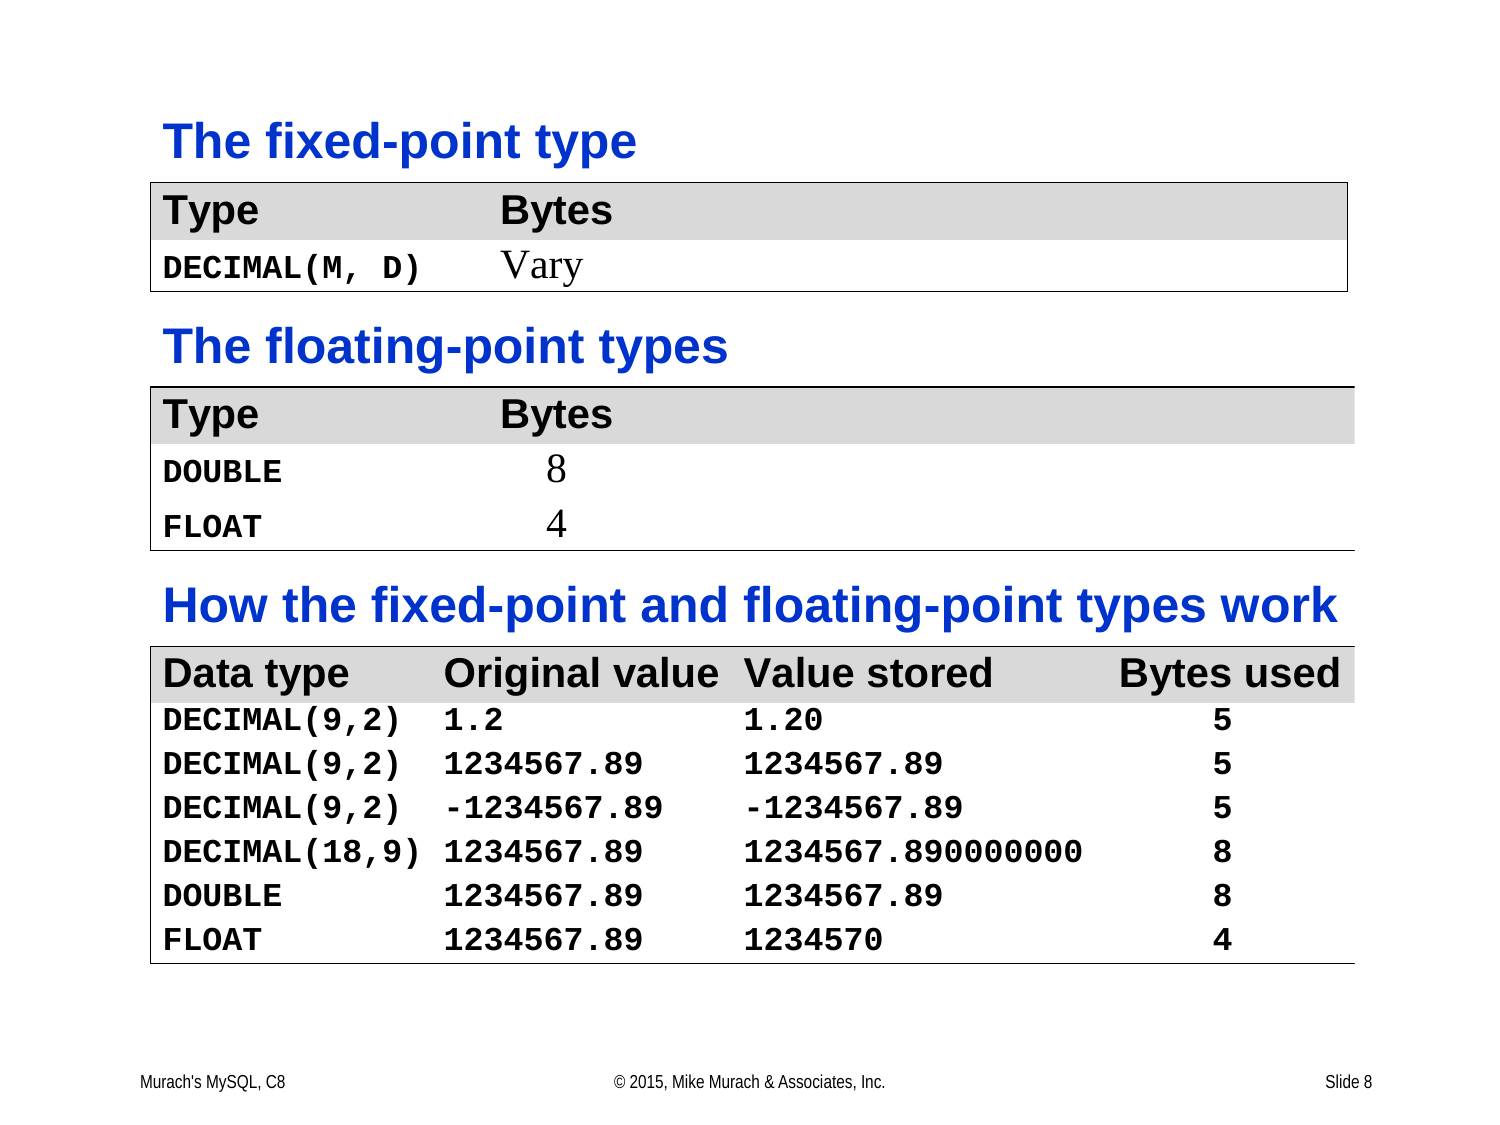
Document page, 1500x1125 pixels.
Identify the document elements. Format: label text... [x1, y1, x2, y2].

slide_number Slide 8 [1074, 1024, 1388, 1101]
footer © 2015, Mike Murach & Associates, Inc. [474, 1028, 1026, 1101]
slide_number Murach's MySQL, C8 [124, 1024, 451, 1101]
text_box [149, 112, 1355, 1019]
